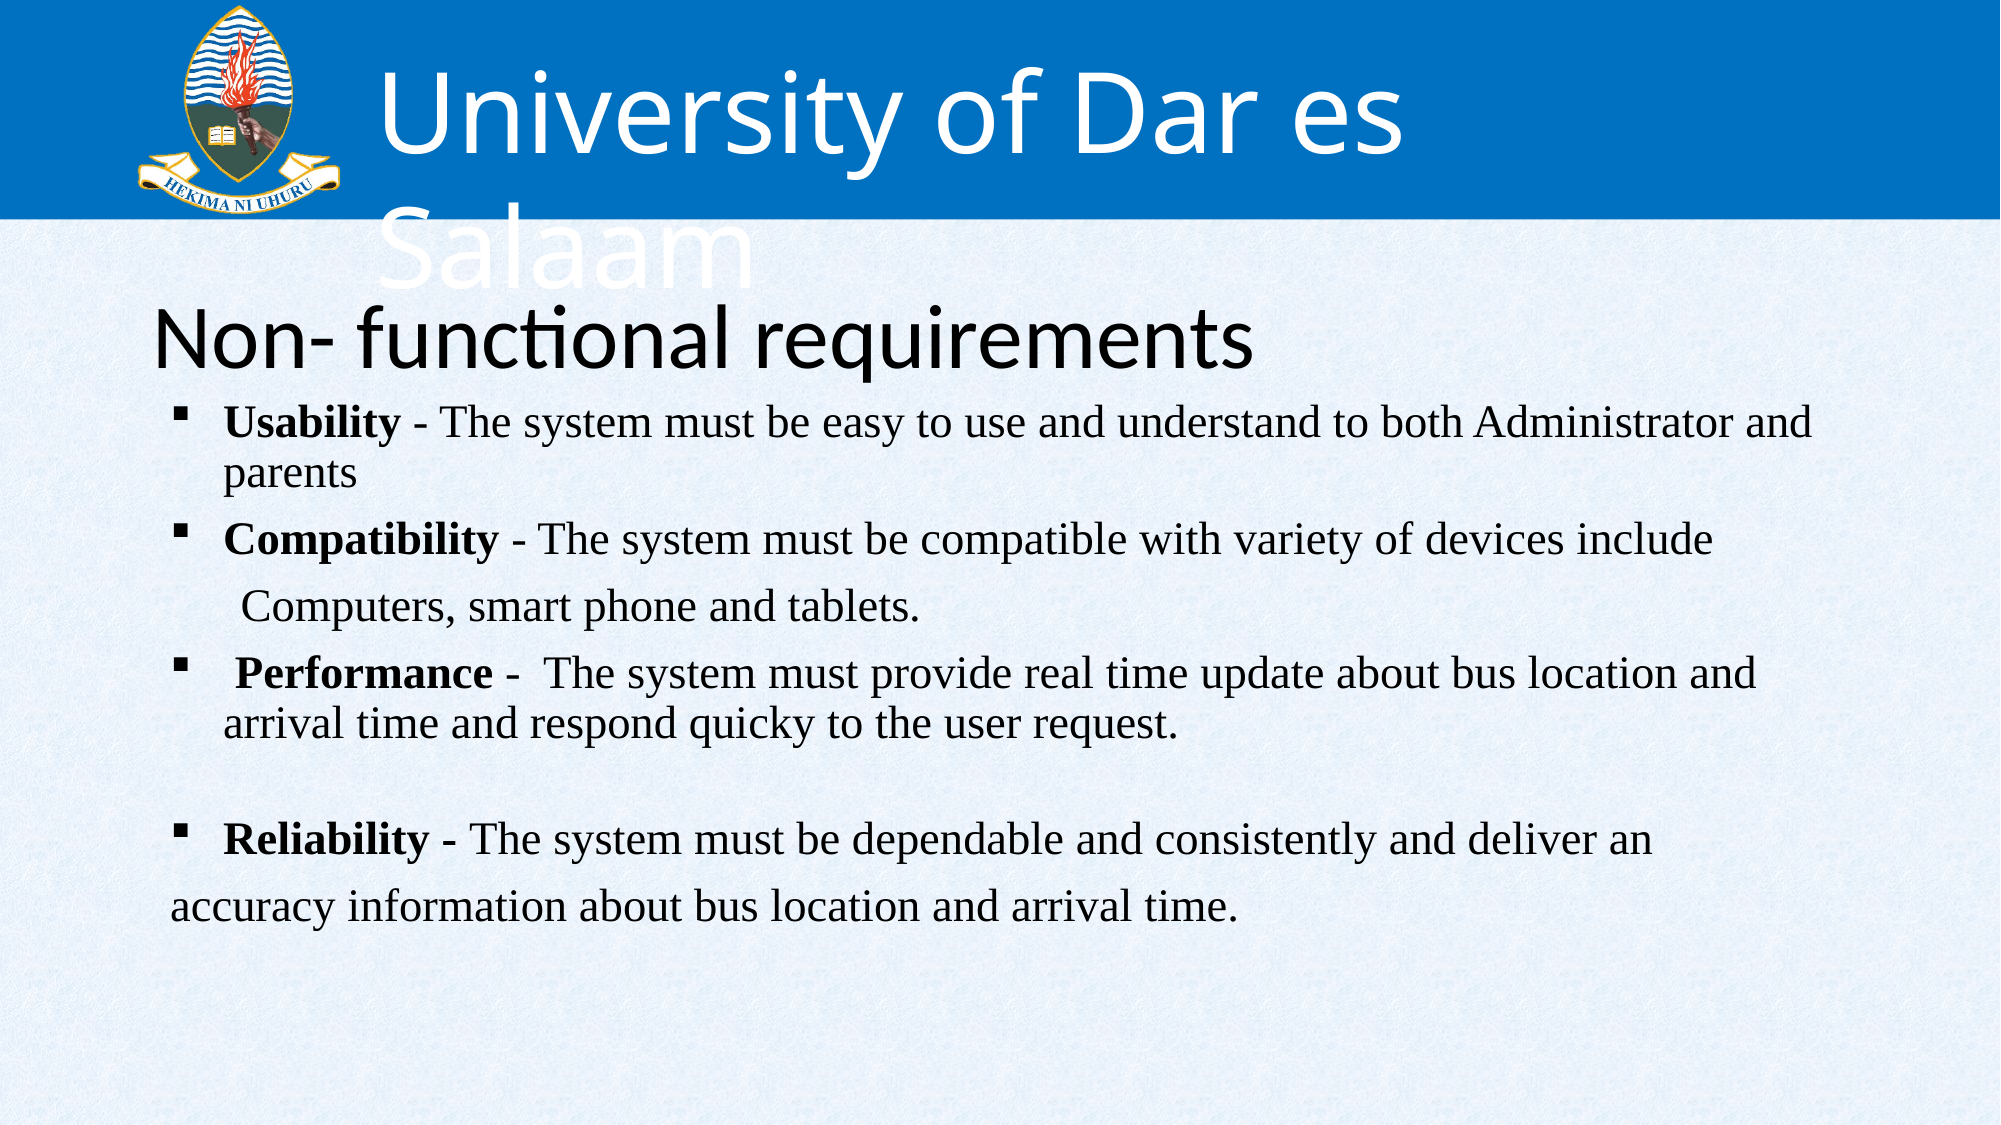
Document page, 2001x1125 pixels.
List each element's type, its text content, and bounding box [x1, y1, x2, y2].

picture [137, 3, 341, 216]
list Usability - The system must be easy to use and understand to both Administrator and parents Compatibility - The system must be compatible with variety of devices include Computers, smart phone and tablets. Performance - The system must provide real time update about bus location and arrival time and respond quicky to the user request. Reliability - The system must be dependable and consistently and deliver an accuracy information about bus location and arrival time. [137, 389, 1863, 1014]
title Non- functional requirements [137, 229, 1863, 389]
